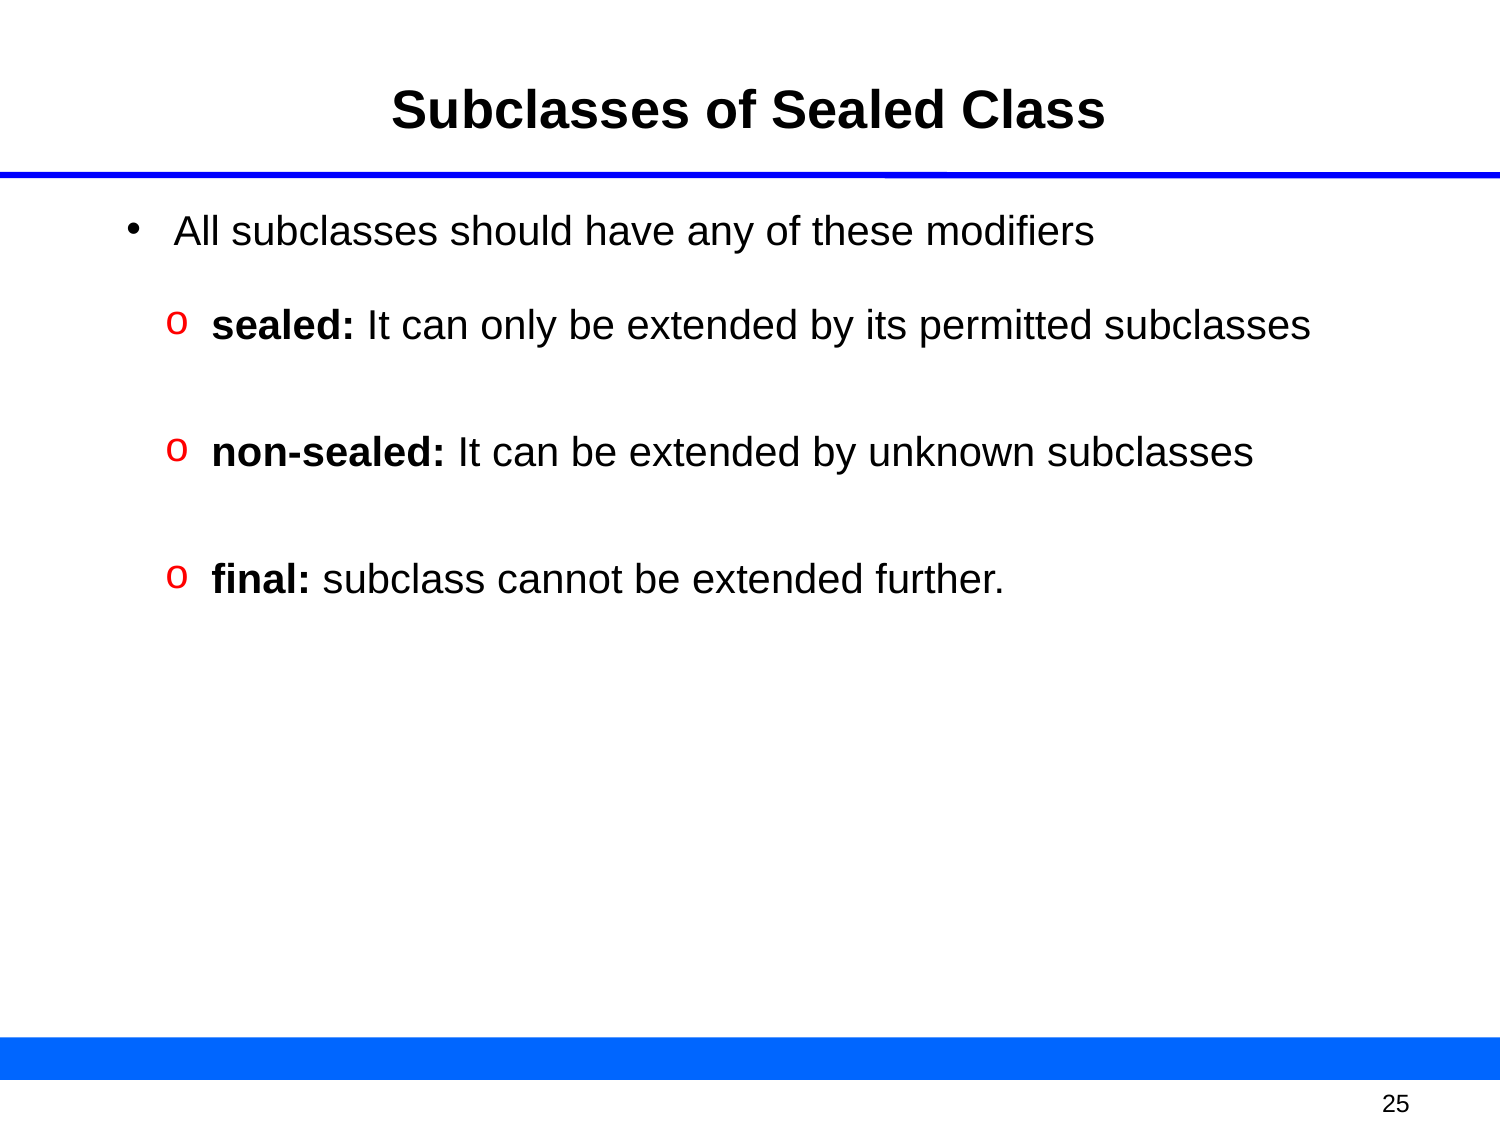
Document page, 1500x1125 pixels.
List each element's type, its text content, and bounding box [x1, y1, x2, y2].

list All subclasses should have any of these modifiers sealed: It can only be extended by its permitted subclasses non-sealed: It can be extended by unknown subclasses final: subclass cannot be extended further. [87, 212, 1387, 708]
title Subclasses of Sealed Class [99, 71, 1400, 217]
